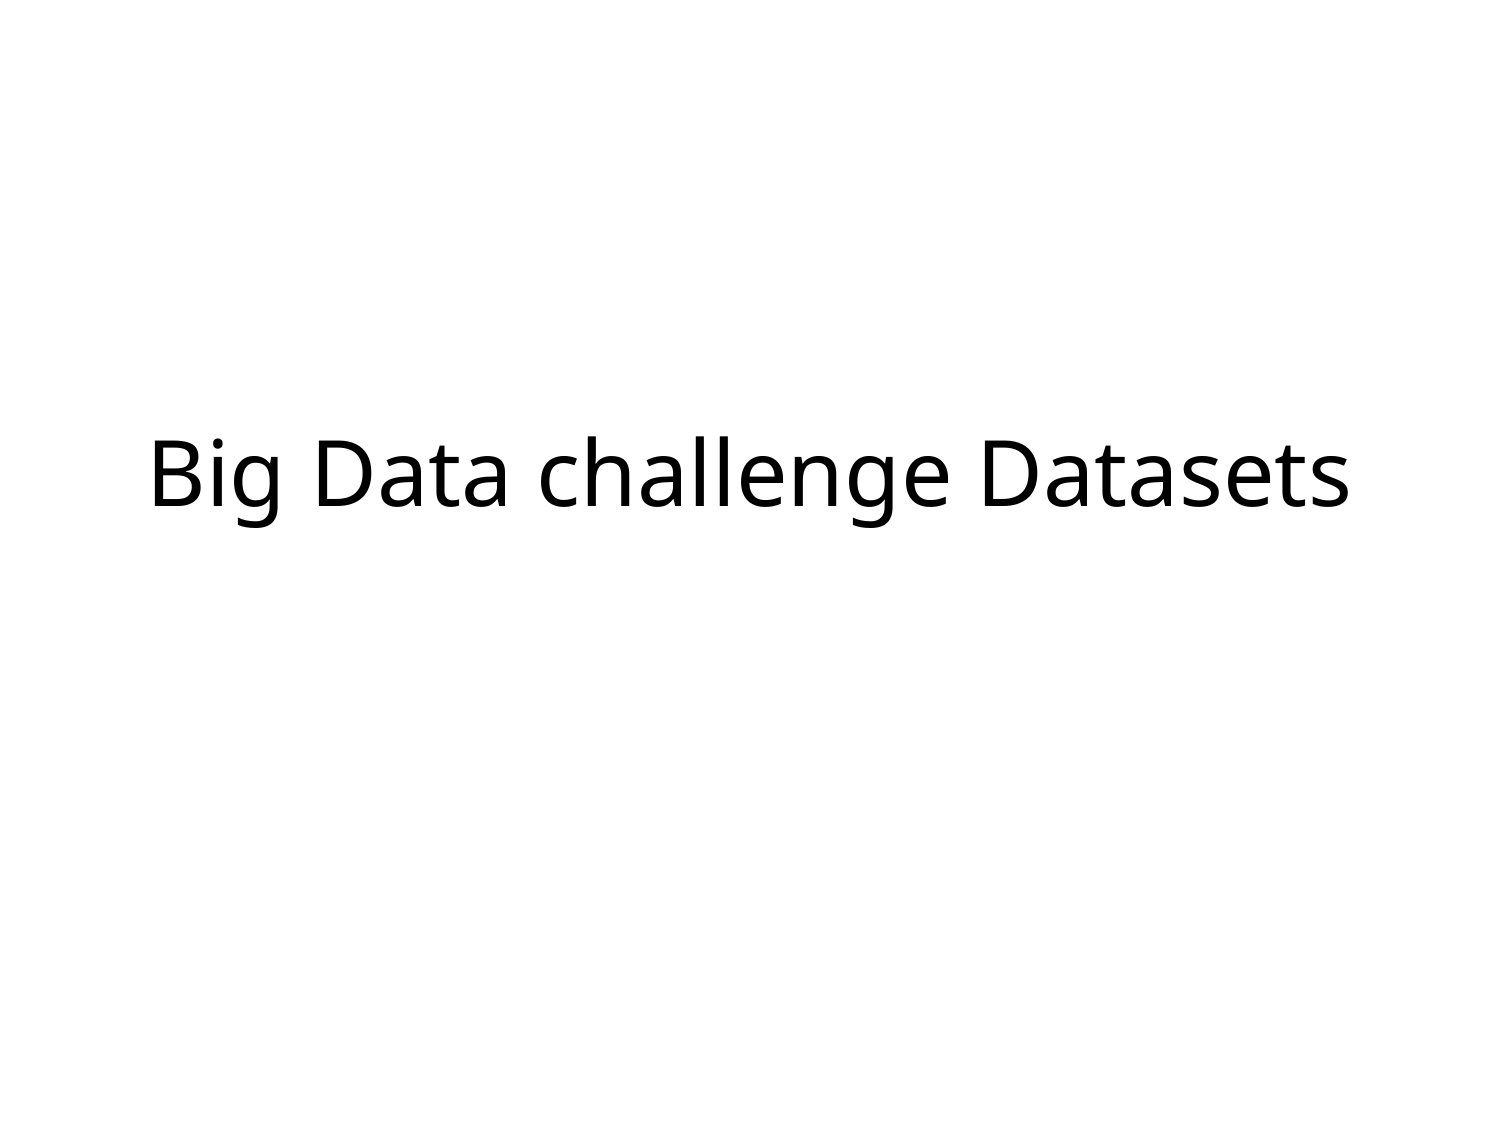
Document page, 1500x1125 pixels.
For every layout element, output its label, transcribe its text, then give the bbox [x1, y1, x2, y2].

title Big Data challenge Datasets [112, 349, 1388, 591]
